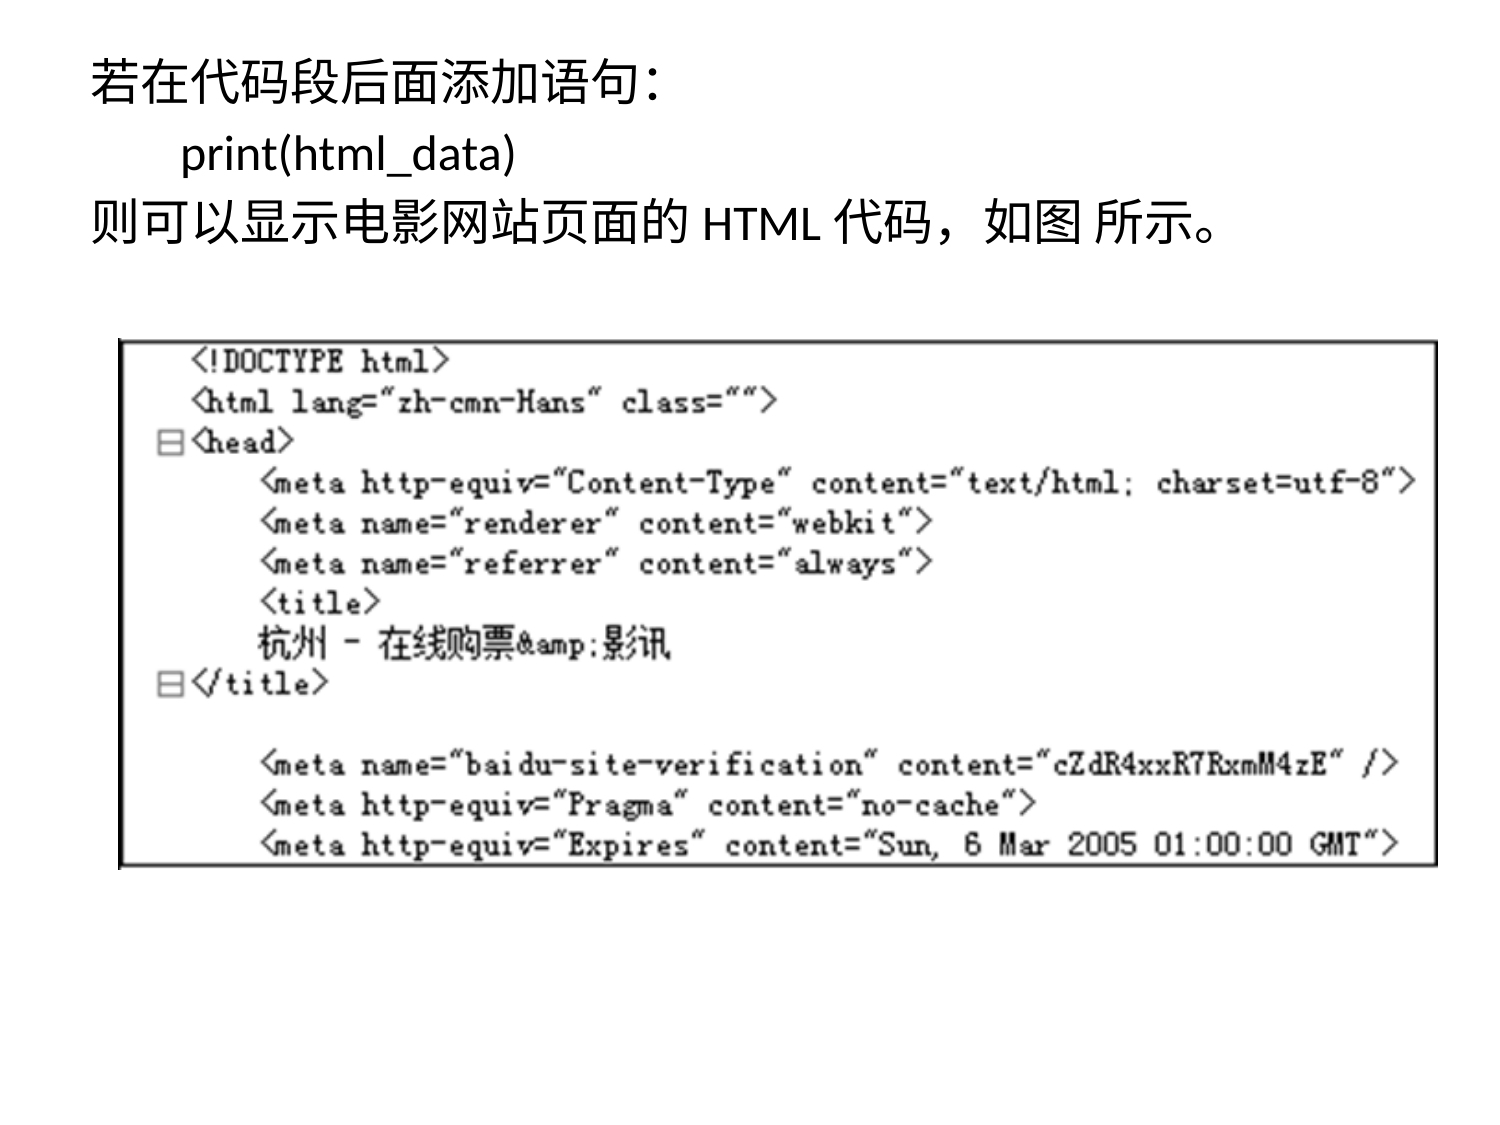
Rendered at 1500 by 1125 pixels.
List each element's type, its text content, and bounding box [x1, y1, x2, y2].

picture [118, 337, 1438, 870]
list 若在代码段后面添加语句： print(html_data) 则可以显示电影网站页面的HTML代码，如图 所示。 [75, 42, 1425, 1005]
